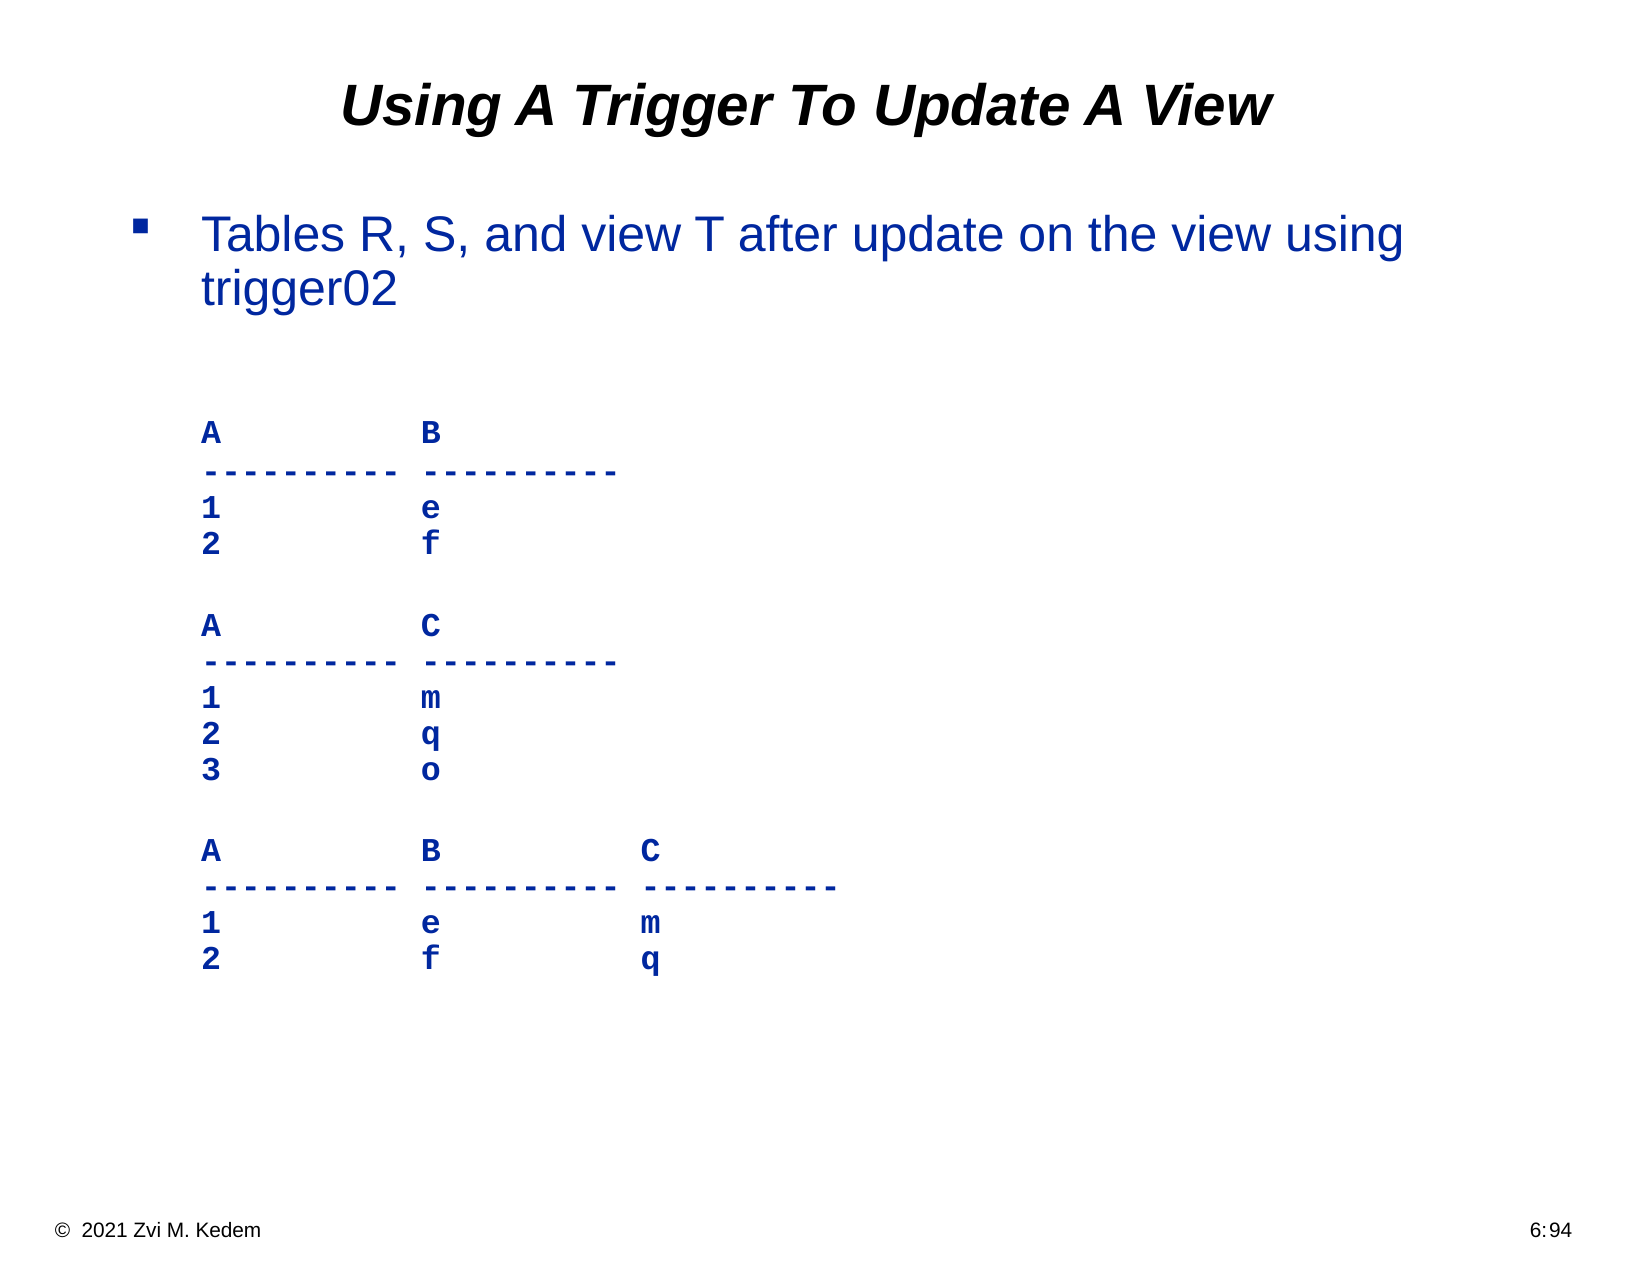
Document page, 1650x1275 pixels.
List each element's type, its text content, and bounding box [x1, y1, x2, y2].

title Using A Trigger To Update A View [111, 36, 1501, 176]
list Tables R, S, and view T after update on the view using trigger02 A B ---------- ---------- 1 e 2 f A C ---------- ---------- 1 m 2 q 3 o A B C ---------- ---------- ---------- 1 e m 2 f q [111, 199, 1513, 1201]
